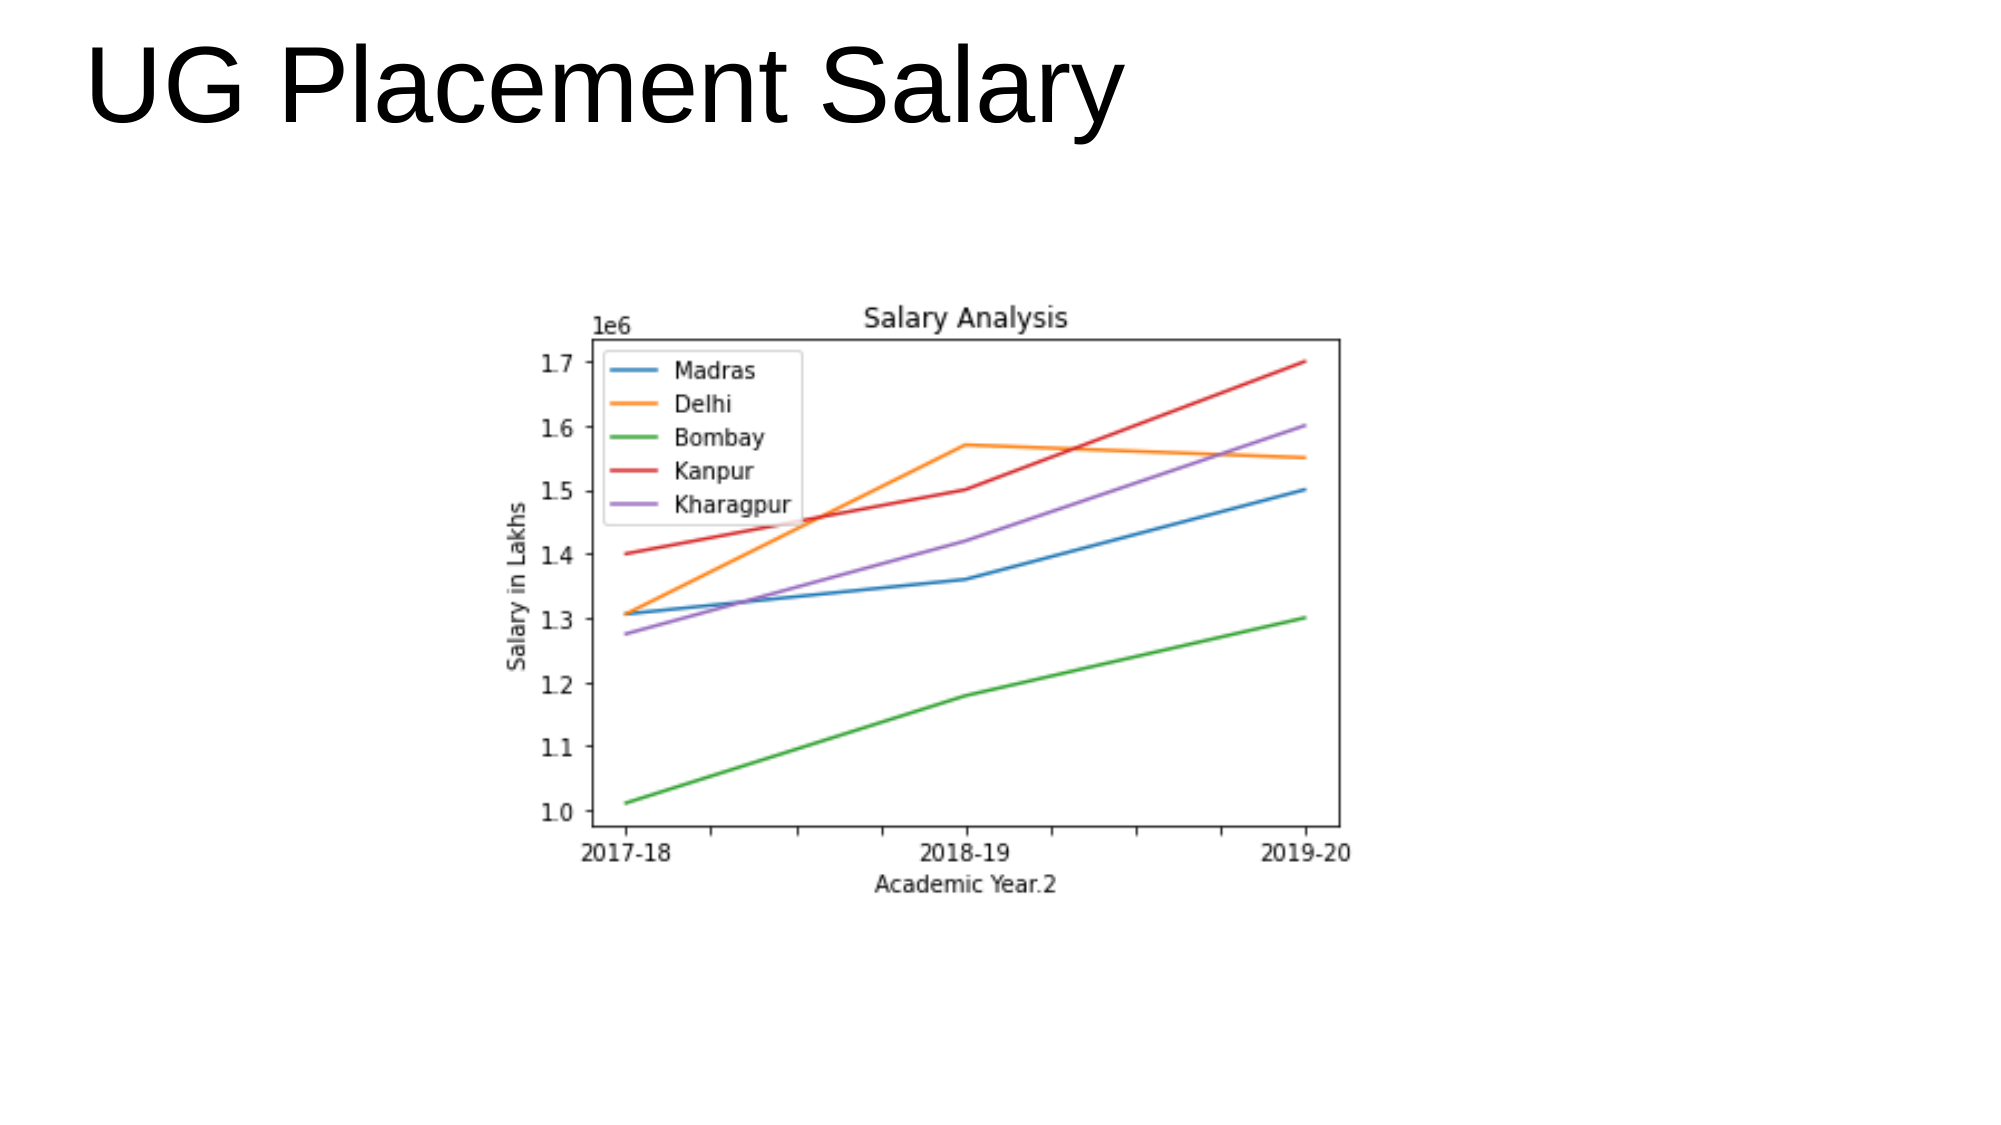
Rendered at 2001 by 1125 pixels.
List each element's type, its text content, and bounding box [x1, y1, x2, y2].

picture [454, 279, 1406, 911]
title UG Placement Salary [70, 52, 1796, 123]
